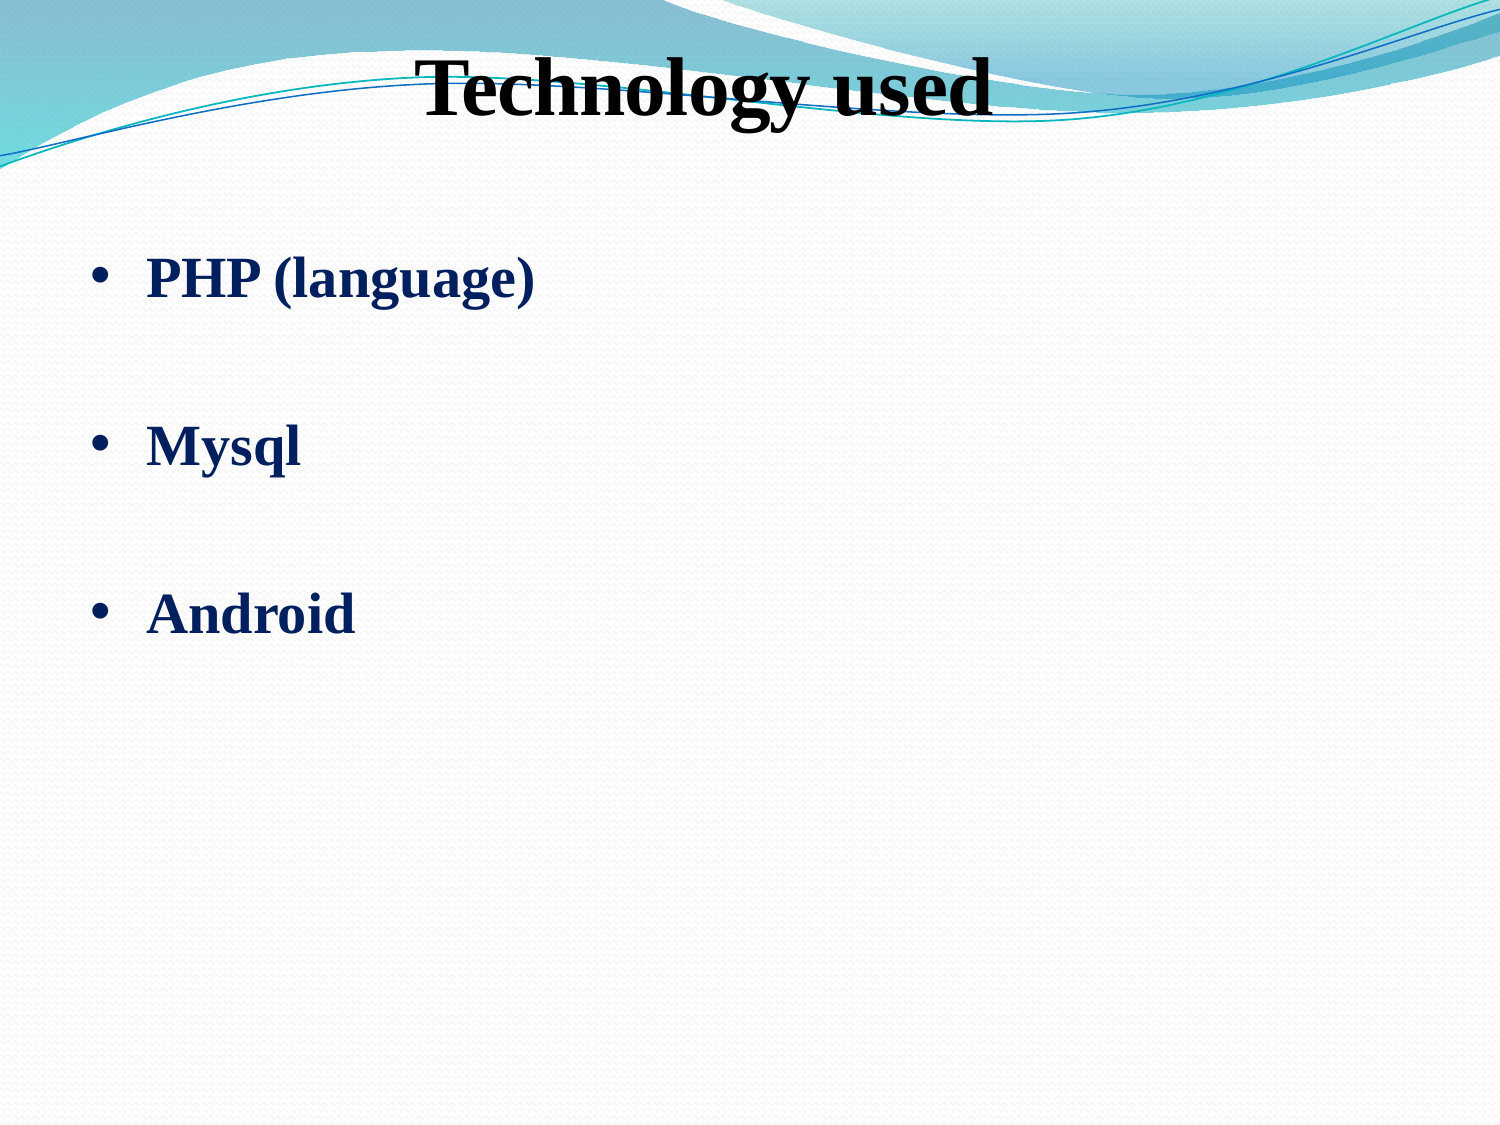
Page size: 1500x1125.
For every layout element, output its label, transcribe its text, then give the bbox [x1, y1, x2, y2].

text_box Technology used [399, 24, 1213, 140]
text_box PHP (language) Mysql Android [87, 139, 1413, 646]
